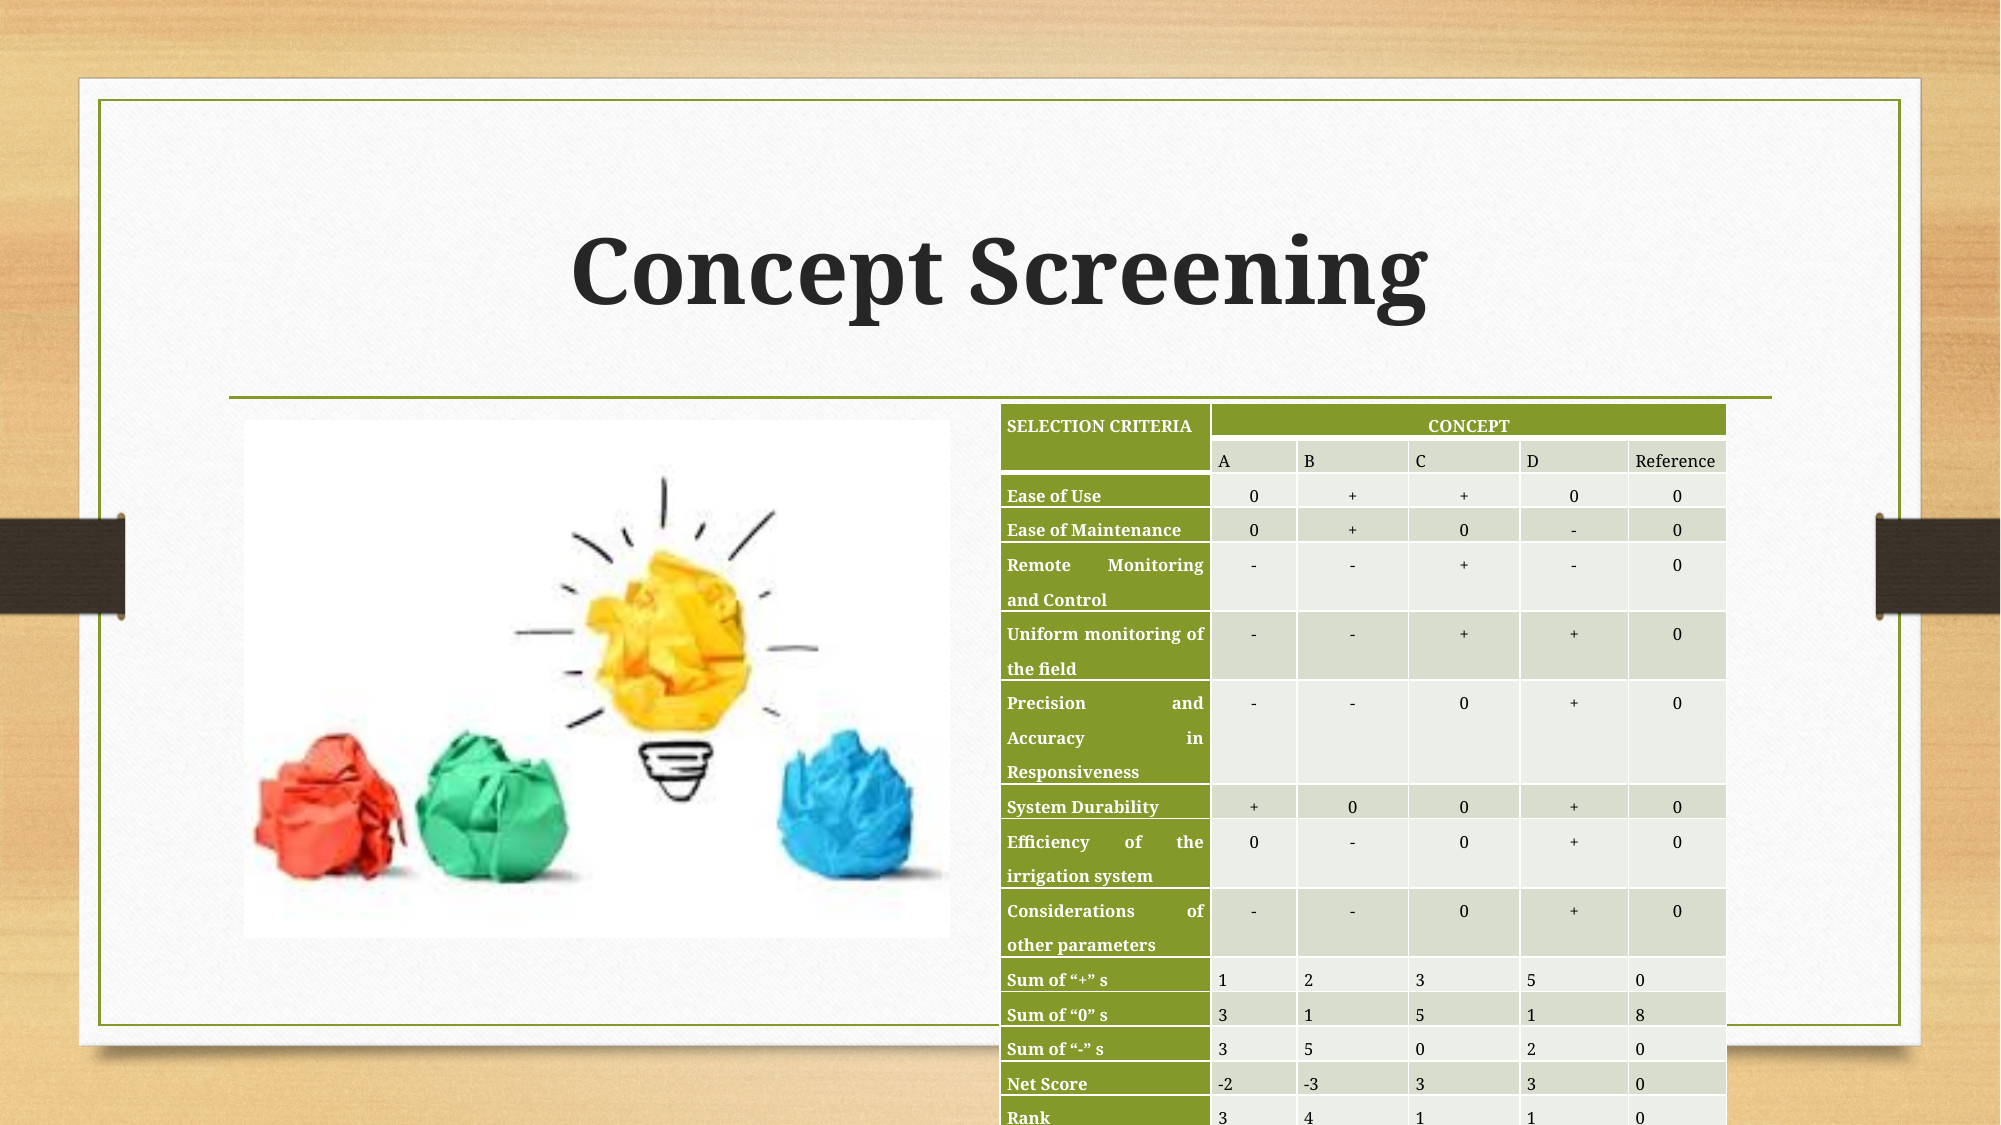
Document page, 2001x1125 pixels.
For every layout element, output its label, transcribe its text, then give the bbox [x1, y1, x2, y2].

table_cell B [1298, 441, 1408, 472]
table_cell 3 [1212, 1096, 1296, 1125]
table_cell 0 [1409, 1027, 1519, 1060]
table_cell 0 [1409, 889, 1519, 956]
table_cell Sum of “0” s [1001, 992, 1210, 1025]
table_cell 0 [1409, 681, 1519, 783]
table_cell 1 [1298, 992, 1408, 1025]
table_cell 1 [1521, 1096, 1628, 1125]
table_cell - [1298, 889, 1408, 956]
table_cell 2 [1298, 958, 1408, 991]
table_cell System Durability [1001, 785, 1210, 818]
table_cell 0 [1521, 474, 1628, 506]
table_cell 0 [1212, 508, 1296, 541]
table_cell 0 [1629, 681, 1726, 783]
table_cell Efficiency of the irrigation system [1001, 819, 1210, 887]
table_cell + [1521, 889, 1628, 956]
table_cell 2 [1521, 1027, 1628, 1060]
table_cell 0 [1409, 785, 1519, 818]
table_cell 1 [1521, 992, 1628, 1025]
table_cell 8 [1629, 992, 1726, 1025]
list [243, 420, 950, 939]
picture [0, 0, 2001, 1125]
table_cell Reference [1629, 441, 1726, 472]
table_cell 0 [1629, 508, 1726, 541]
table_cell 3 [1212, 1027, 1296, 1060]
table_header SELECTION CRITERIA [1001, 404, 1210, 470]
table_cell -3 [1298, 1062, 1408, 1094]
table_cell 0 [1629, 785, 1726, 818]
table_cell Sum of “+” s [1001, 958, 1210, 991]
table_cell Precision and Accuracy in Responsiveness [1001, 681, 1210, 783]
table_cell - [1212, 889, 1296, 956]
table_cell 0 [1629, 819, 1726, 887]
table_cell Considerations of other parameters [1001, 889, 1210, 956]
table_cell C [1409, 441, 1519, 472]
table_cell Ease of Maintenance [1001, 508, 1210, 541]
table_cell - [1298, 681, 1408, 783]
table_cell + [1521, 785, 1628, 818]
table_cell 0 [1629, 474, 1726, 506]
table_cell 3 [1212, 992, 1296, 1025]
table_cell A [1212, 441, 1296, 472]
table_cell Remote Monitoring and Control [1001, 543, 1210, 610]
table_cell 3 [1409, 1062, 1519, 1094]
table_cell + [1521, 681, 1628, 783]
table_cell 0 [1629, 1027, 1726, 1060]
table_cell 0 [1409, 508, 1519, 541]
table_cell Uniform monitoring of the field [1001, 612, 1210, 679]
title Concept Screening [212, 161, 1788, 375]
table_cell 5 [1409, 992, 1519, 1025]
table_cell 3 [1409, 958, 1519, 991]
table_cell + [1212, 785, 1296, 818]
table_cell + [1409, 543, 1519, 610]
table_cell 0 [1629, 958, 1726, 991]
table_cell 0 [1409, 819, 1519, 887]
table_cell 3 [1521, 1062, 1628, 1094]
table_cell + [1409, 474, 1519, 506]
table_cell -2 [1212, 1062, 1296, 1094]
table_cell 0 [1629, 1062, 1726, 1094]
table_cell 0 [1212, 474, 1296, 506]
table_cell Net Score [1001, 1062, 1210, 1094]
table_cell - [1212, 543, 1296, 610]
table_cell + [1521, 819, 1628, 887]
table_cell 0 [1629, 543, 1726, 610]
table_cell 0 [1212, 819, 1296, 887]
table_cell D [1521, 441, 1628, 472]
table_cell - [1212, 681, 1296, 783]
table_cell - [1298, 612, 1408, 679]
table_cell 1 [1212, 958, 1296, 991]
table_cell 0 [1629, 889, 1726, 956]
table_cell Sum of “-” s [1001, 1027, 1210, 1060]
table_header CONCEPT [1212, 404, 1726, 435]
table_cell - [1521, 508, 1628, 541]
table_cell - [1521, 543, 1628, 610]
table_cell + [1298, 474, 1408, 506]
table_cell - [1298, 819, 1408, 887]
table_cell 4 [1298, 1096, 1408, 1125]
table_cell 0 [1629, 1096, 1726, 1125]
table_cell 0 [1298, 785, 1408, 818]
table_cell 5 [1521, 958, 1628, 991]
table_cell + [1298, 508, 1408, 541]
table_cell - [1212, 612, 1296, 679]
table_cell Rank [1001, 1096, 1210, 1125]
table_cell Ease of Use [1001, 475, 1210, 506]
table_cell 0 [1629, 612, 1726, 679]
table_cell 5 [1298, 1027, 1408, 1060]
table_cell + [1409, 612, 1519, 679]
table_cell - [1298, 543, 1408, 610]
table_cell + [1521, 612, 1628, 679]
table_cell 1 [1409, 1096, 1519, 1125]
